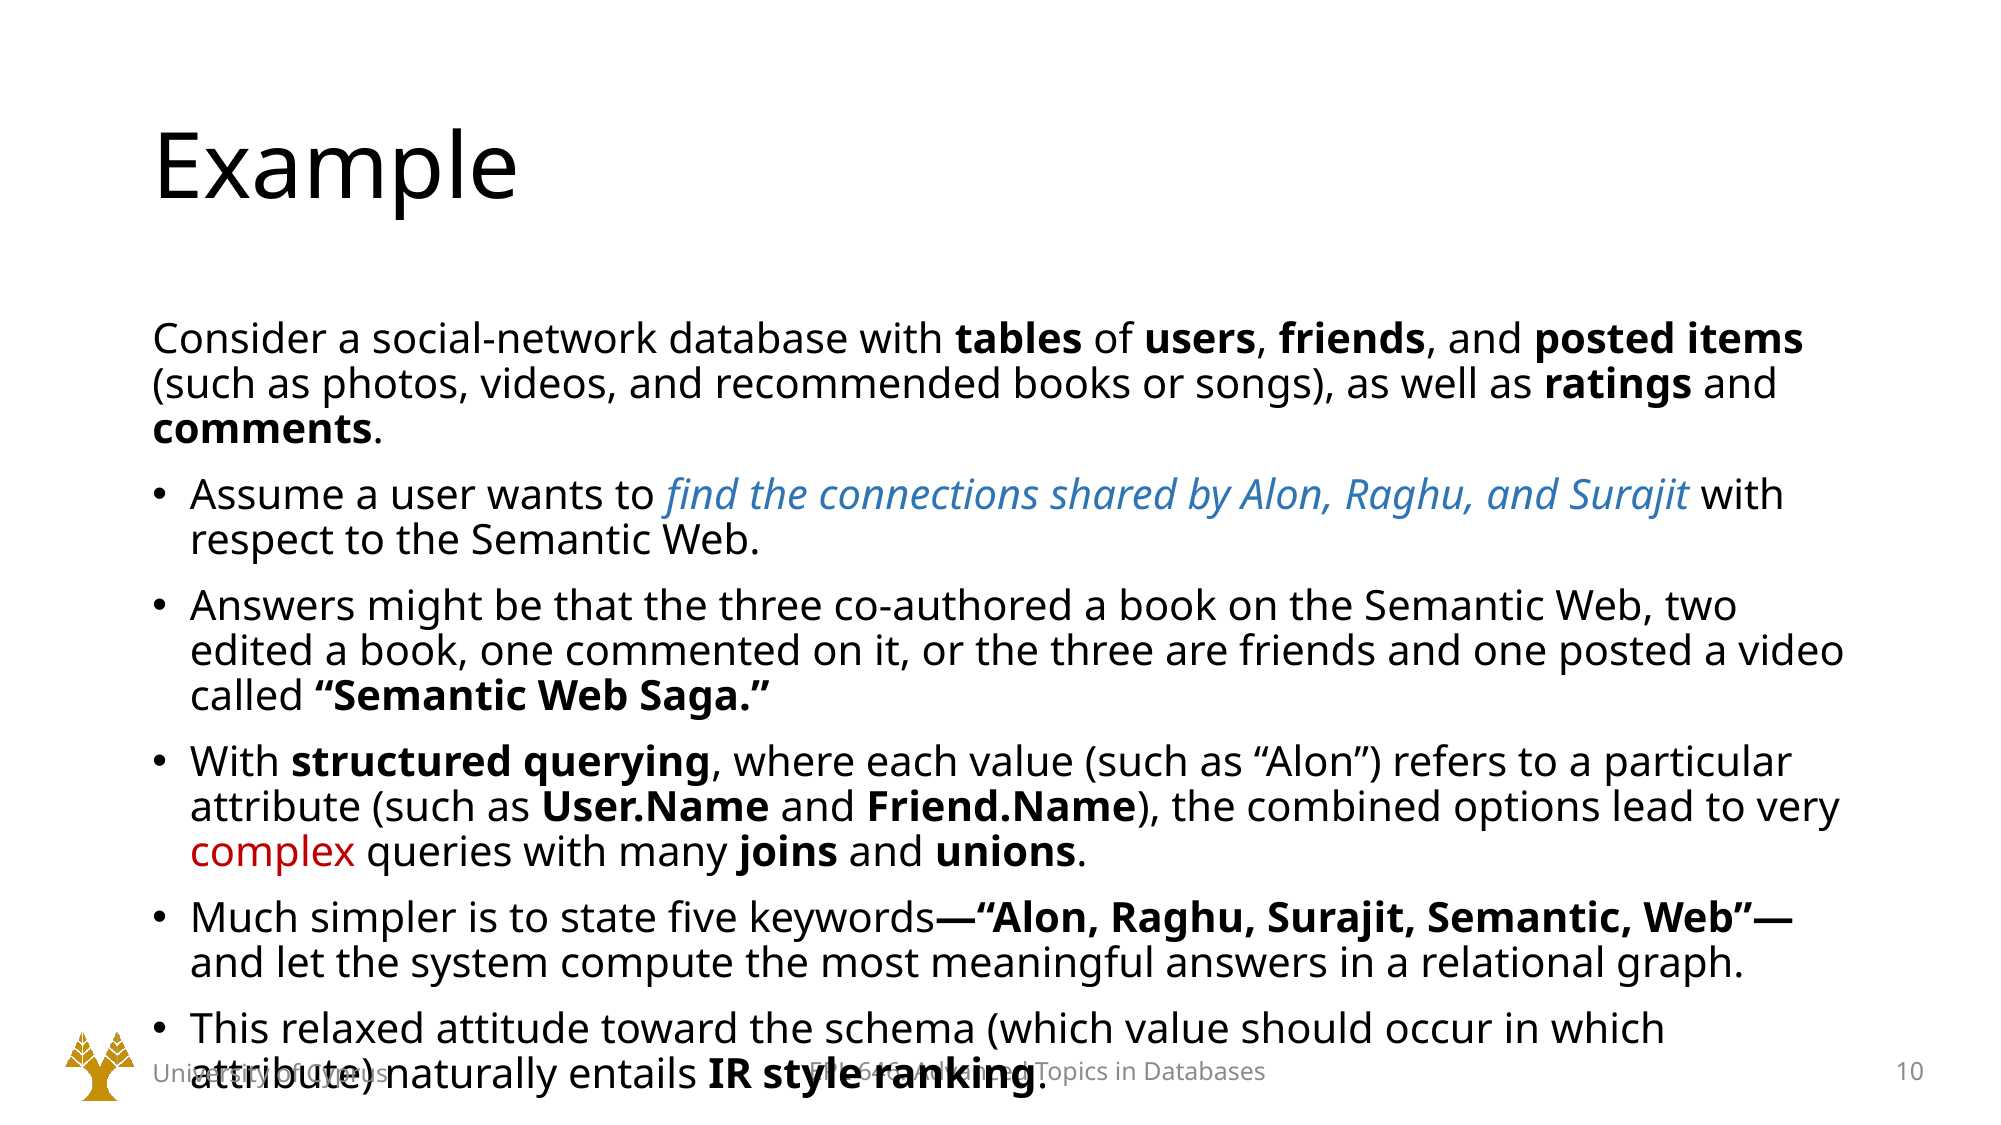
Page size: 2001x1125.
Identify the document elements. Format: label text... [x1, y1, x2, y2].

title Example [137, 59, 1863, 239]
picture [61, 1028, 138, 1105]
footer EPL 646: Advanced Topics in Databases [662, 1042, 1414, 1103]
list Consider a social-network database with tables of users, friends, and posted items (such as photos, videos, and recommended books or songs), as well as ratings and comments. Assume a user wants to find the connections shared by Alon, Raghu, and Surajit with respect to the Semantic Web. Answers might be that the three co-authored a book on the Semantic Web, two edited a book, one commented on it, or the three are friends and one posted a video called “Semantic Web Saga.” With structured querying, where each value (such as “Alon”) refers to a particular attribute (such as User.Name and Friend.Name), the combined options lead to very complex queries with many joins and unions. Much simpler is to state five keywords—“Alon, Raghu, Surajit, Semantic, Web”—and let the system compute the most meaningful answers in a relational graph. This relaxed attitude toward the schema (which value should occur in which attribute) naturally entails IR style ranking. [137, 239, 1863, 1066]
slide_number University of Cyprus [137, 1042, 588, 1103]
slide_number 10 [1489, 1042, 1940, 1103]
